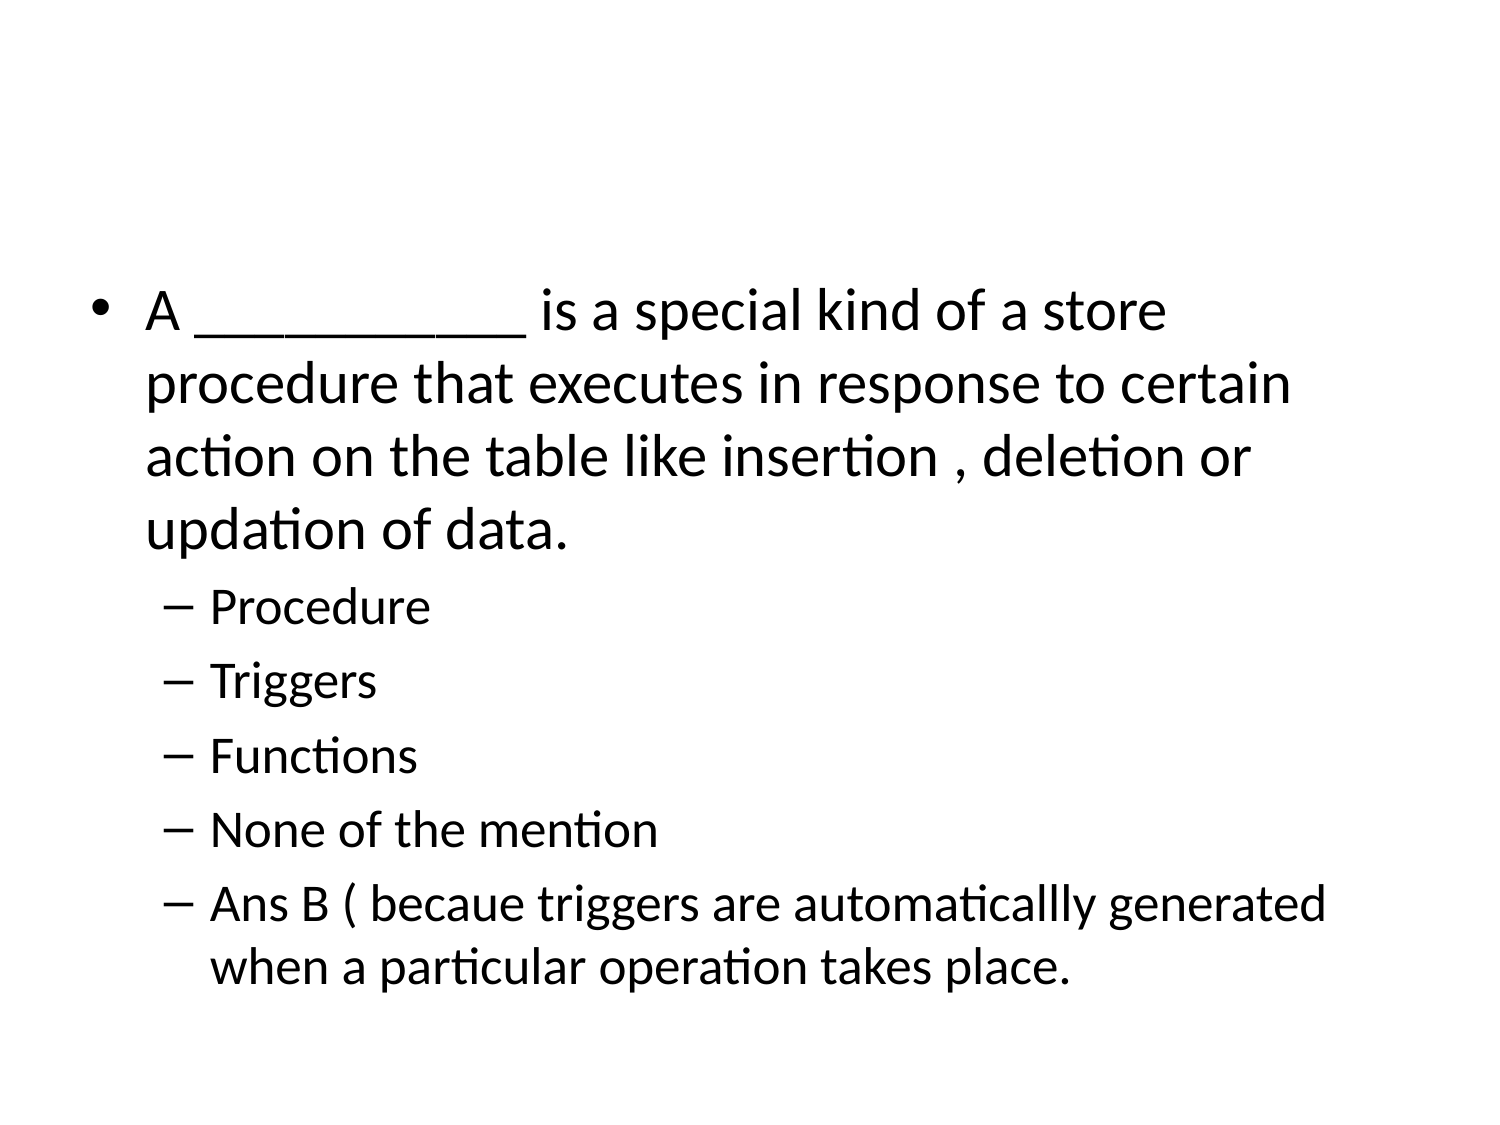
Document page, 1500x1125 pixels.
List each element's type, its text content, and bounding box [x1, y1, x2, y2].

list A ___________ is a special kind of a store procedure that executes in response to certain action on the table like insertion , deletion or updation of data. Procedure Triggers Functions None of the mention Ans B ( becaue triggers are automaticallly generated when a particular operation takes place. [75, 262, 1425, 1005]
